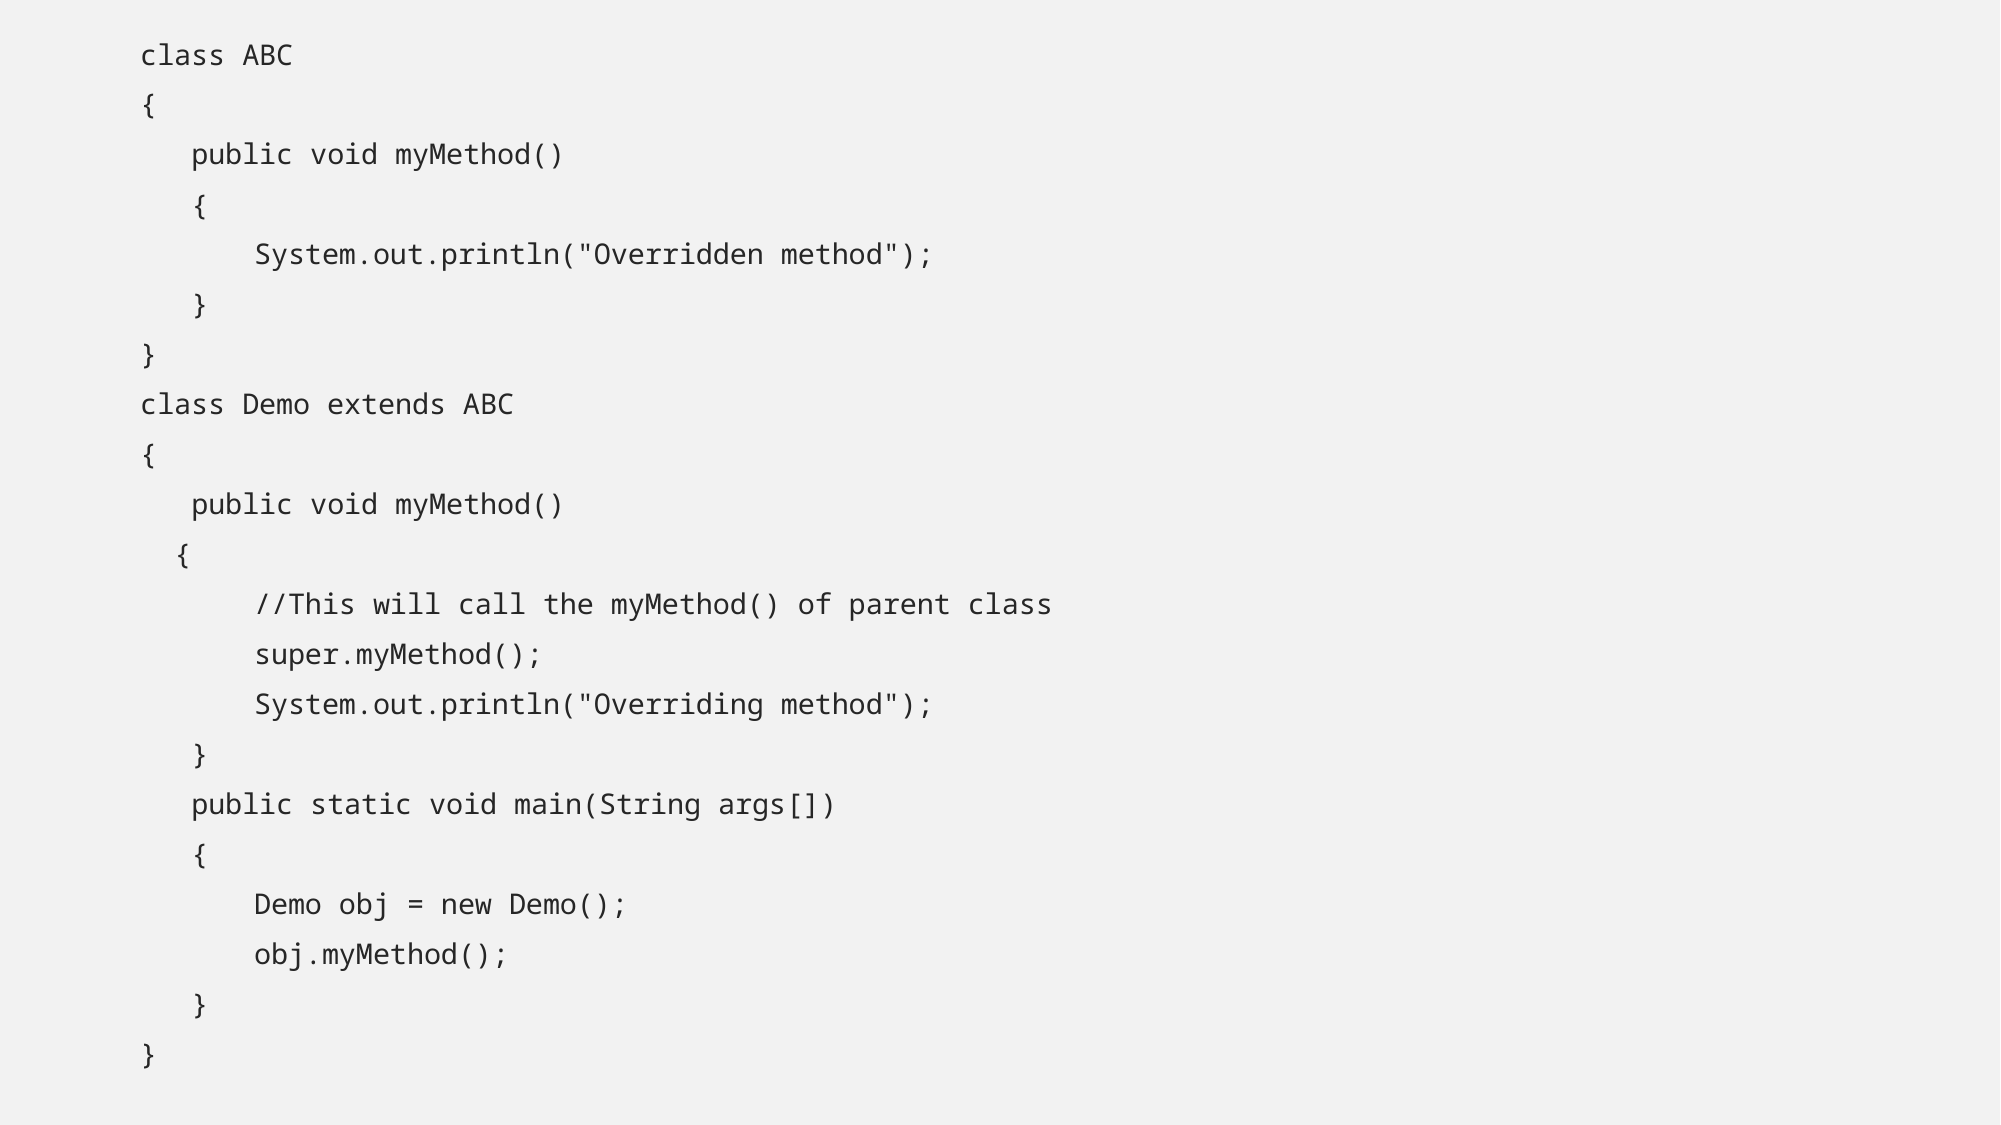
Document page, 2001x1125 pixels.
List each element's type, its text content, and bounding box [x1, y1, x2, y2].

list class ABC { public void myMethod() { System.out.println("Overridden method"); } } class Demo extends ABC { public void myMethod() { //This will call the myMethod() of parent class super.myMethod(); System.out.println("Overriding method"); } public static void main(String args[]) { Demo obj = new Demo(); obj.myMethod(); } } [125, 29, 1764, 1087]
